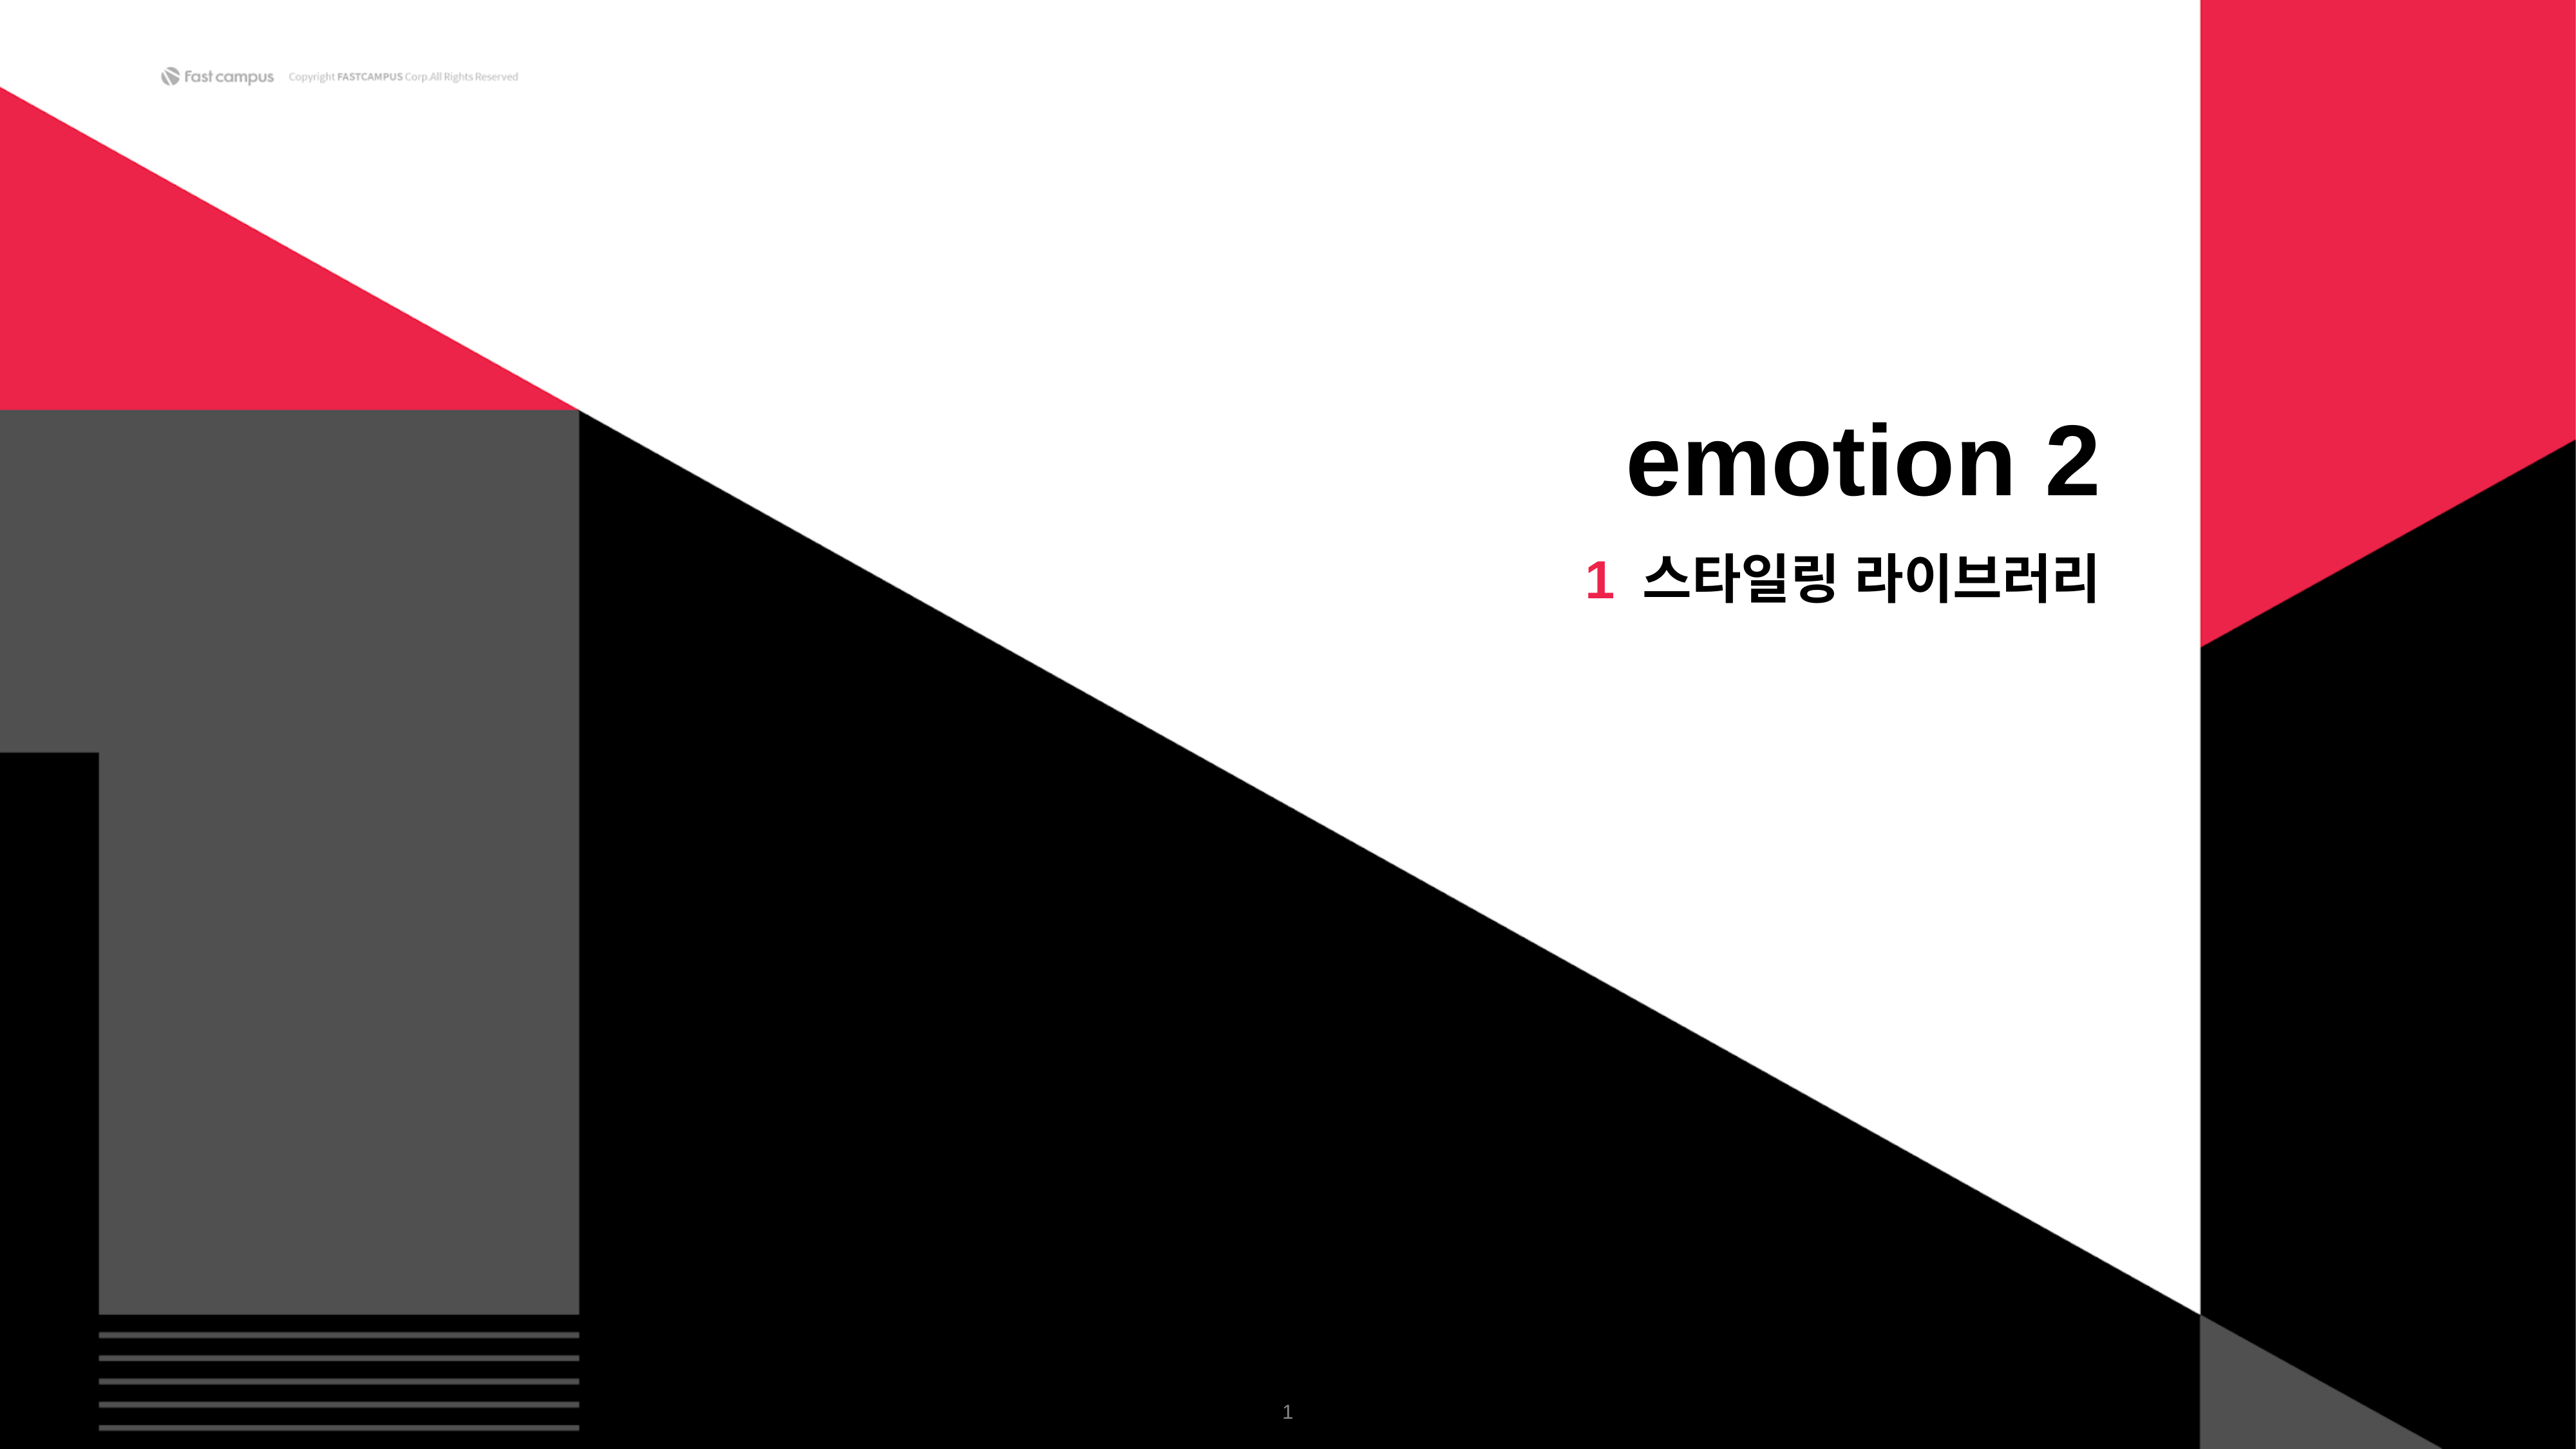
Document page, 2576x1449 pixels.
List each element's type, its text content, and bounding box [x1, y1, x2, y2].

slide_number ‹#› [998, 1372, 1578, 1449]
text_box emotion 2 1 스타일링 라이브러리 [254, 390, 2107, 615]
picture [0, 0, 2576, 1449]
